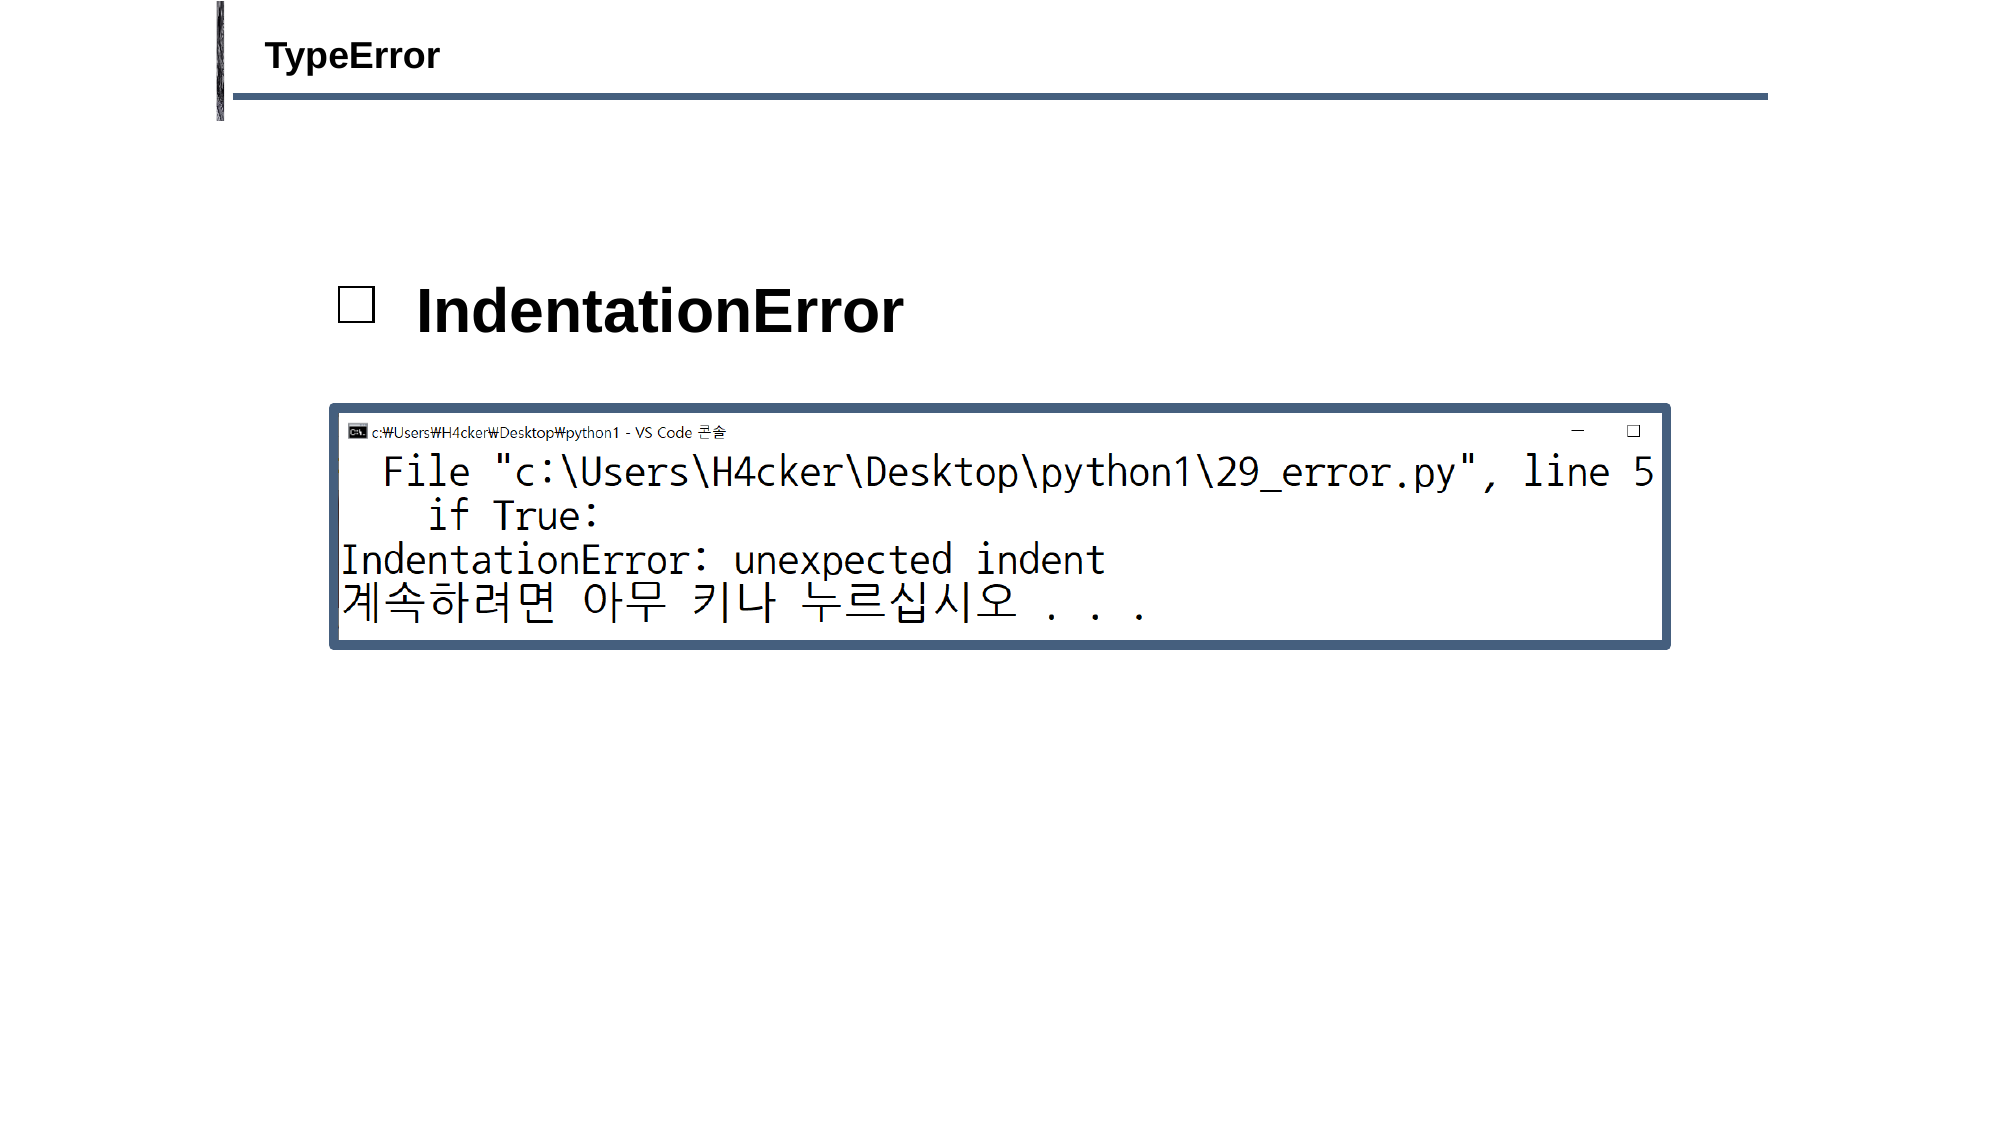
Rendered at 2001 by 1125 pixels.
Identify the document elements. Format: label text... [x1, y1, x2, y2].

text_box [216, 1, 225, 121]
picture [338, 412, 1662, 641]
text_box [338, 286, 375, 323]
text_box IndentationError [401, 262, 935, 353]
text_box TypeError [249, 23, 925, 84]
